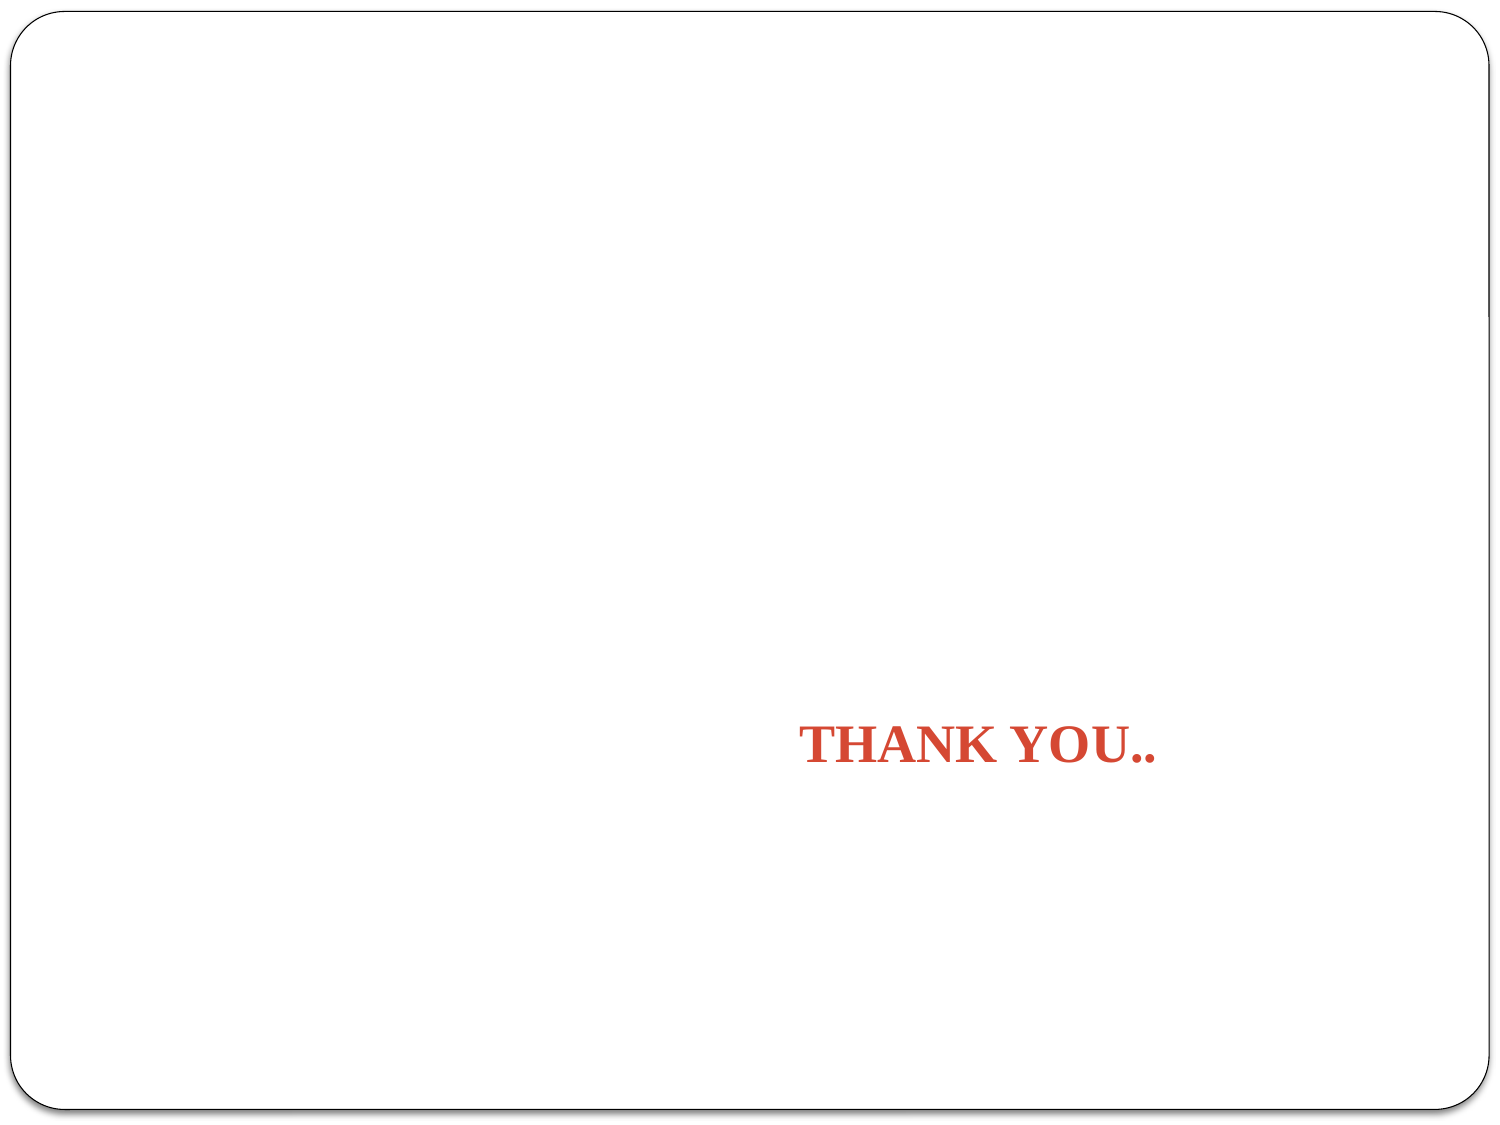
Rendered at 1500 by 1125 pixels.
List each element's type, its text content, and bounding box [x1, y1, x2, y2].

list THANK YOU.. [150, 237, 1425, 988]
